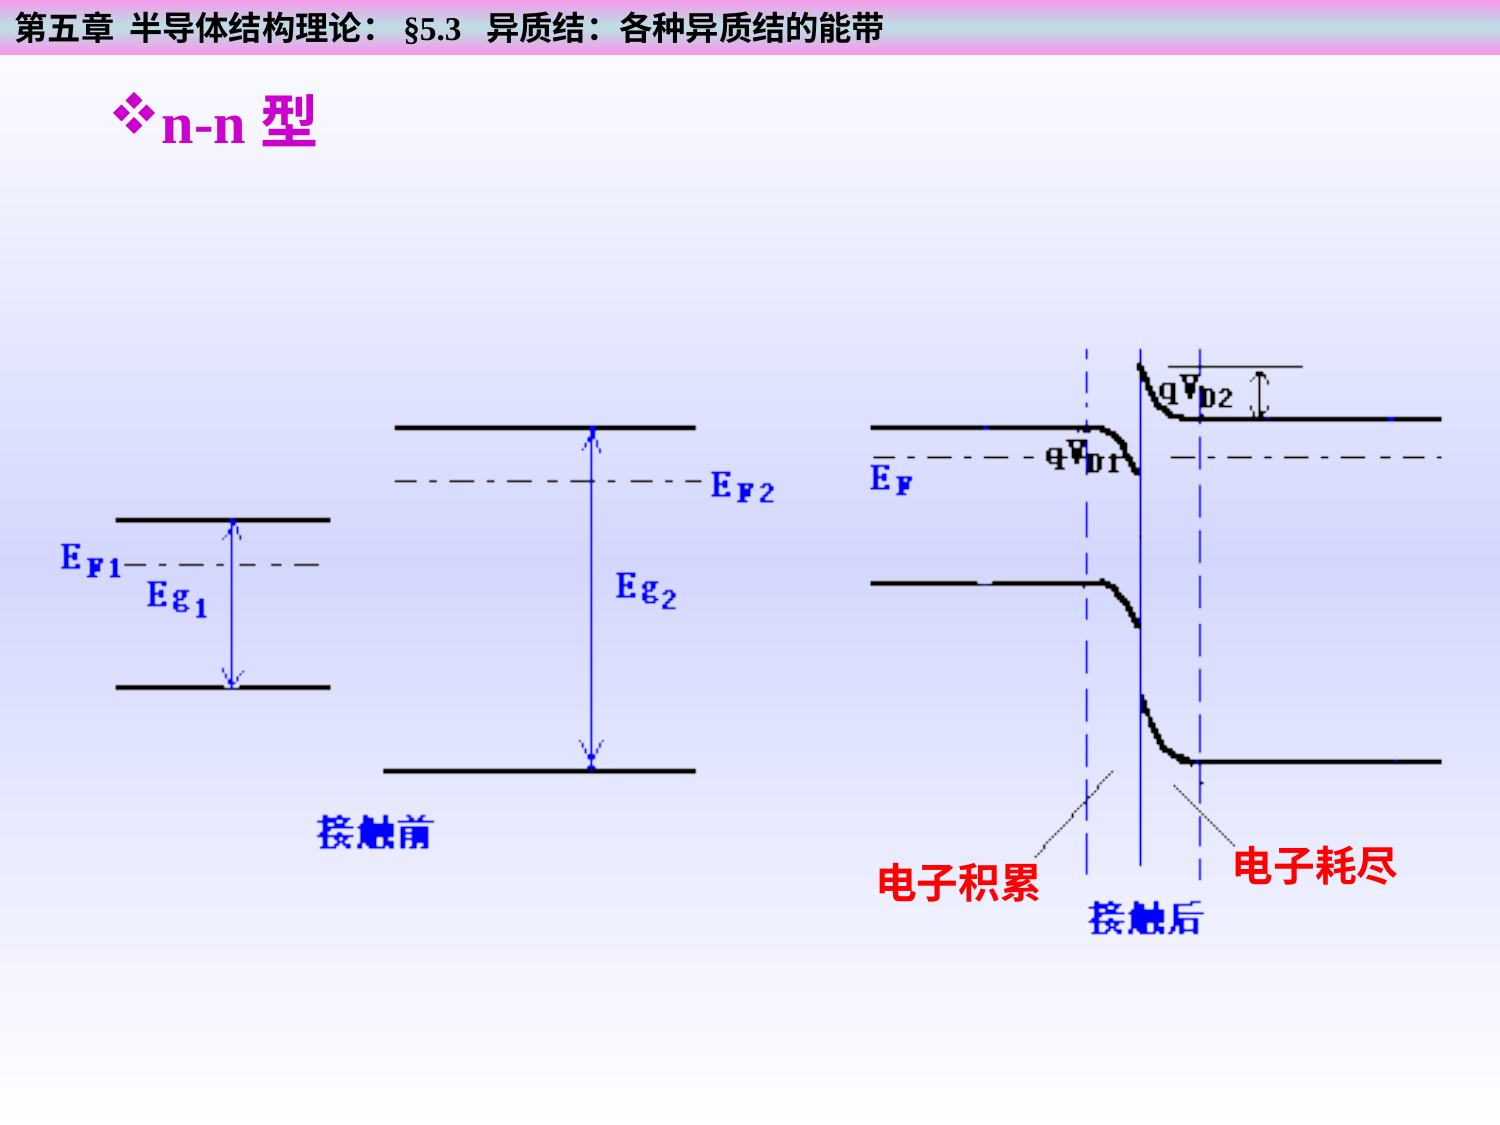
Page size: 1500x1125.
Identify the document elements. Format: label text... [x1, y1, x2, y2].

text_box n-n型 [93, 78, 387, 163]
text_box 第五章 半导体结构理论：§5.3 异质结：各种异质结的能带 [0, 0, 1500, 55]
text_box 电子积累 [809, 885, 815, 914]
picture [0, 304, 1477, 962]
